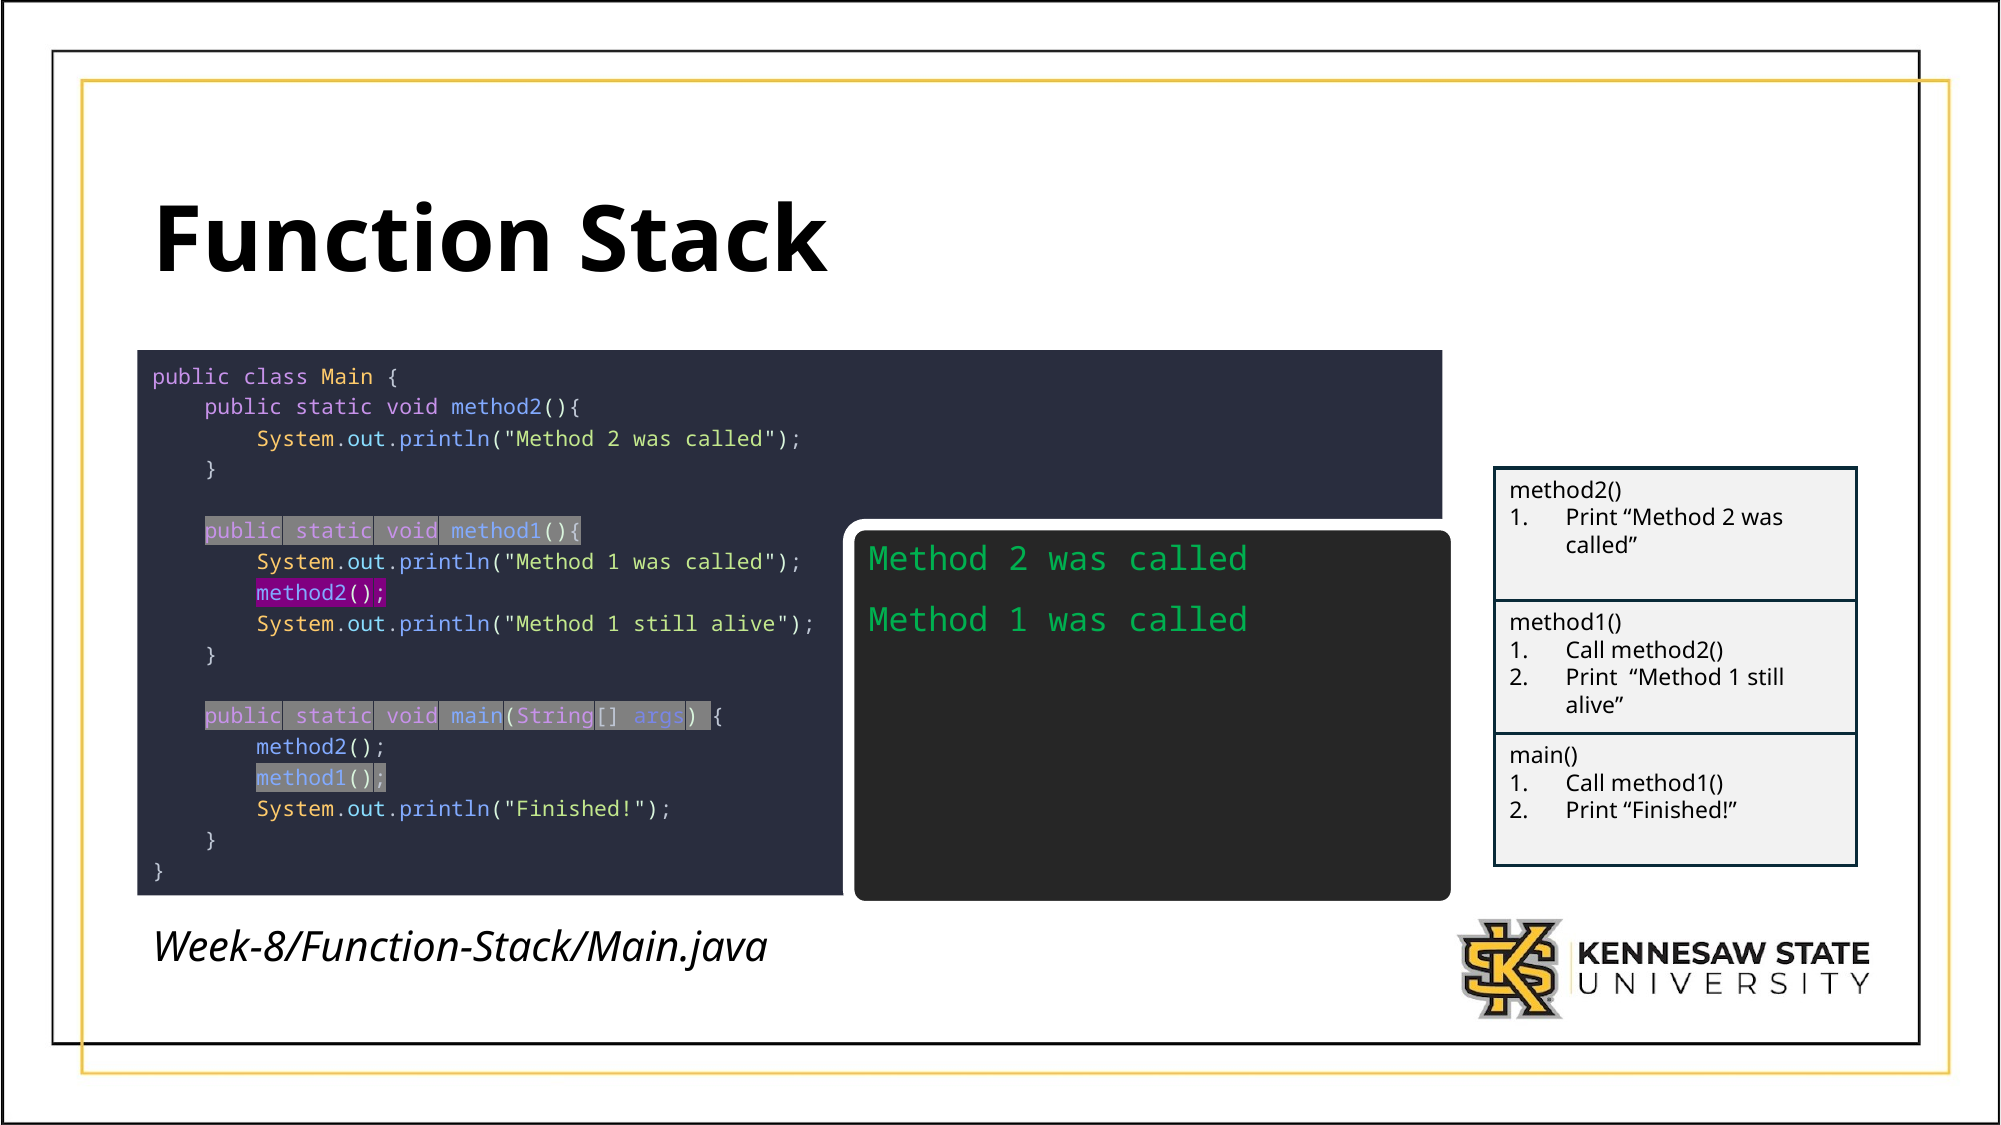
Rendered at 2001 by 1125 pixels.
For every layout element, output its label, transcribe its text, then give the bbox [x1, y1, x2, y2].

list Week-8/Function-Stack/Main.java [137, 918, 1443, 1029]
text_box main() Call method1() Print “Finished!” [1493, 735, 1858, 867]
text_box Method 2 was called Method 1 was called [848, 524, 1457, 907]
text_box method2() Print “Method 2 was called” [1493, 466, 1858, 602]
title Function Stack [137, 132, 1863, 351]
list public class Main { public static void method2(){ System.out.println("Method 2 was called"); } public static void method1(){ System.out.println("Method 1 was called"); method2(); System.out.println("Method 1 still alive"); } public static void main(String[] args) { method2(); method1(); System.out.println("Finished!"); } } [137, 350, 1443, 896]
picture [0, 0, 2001, 1125]
text_box method1() Call method2() Print “Method 1 still alive” [1493, 602, 1858, 735]
